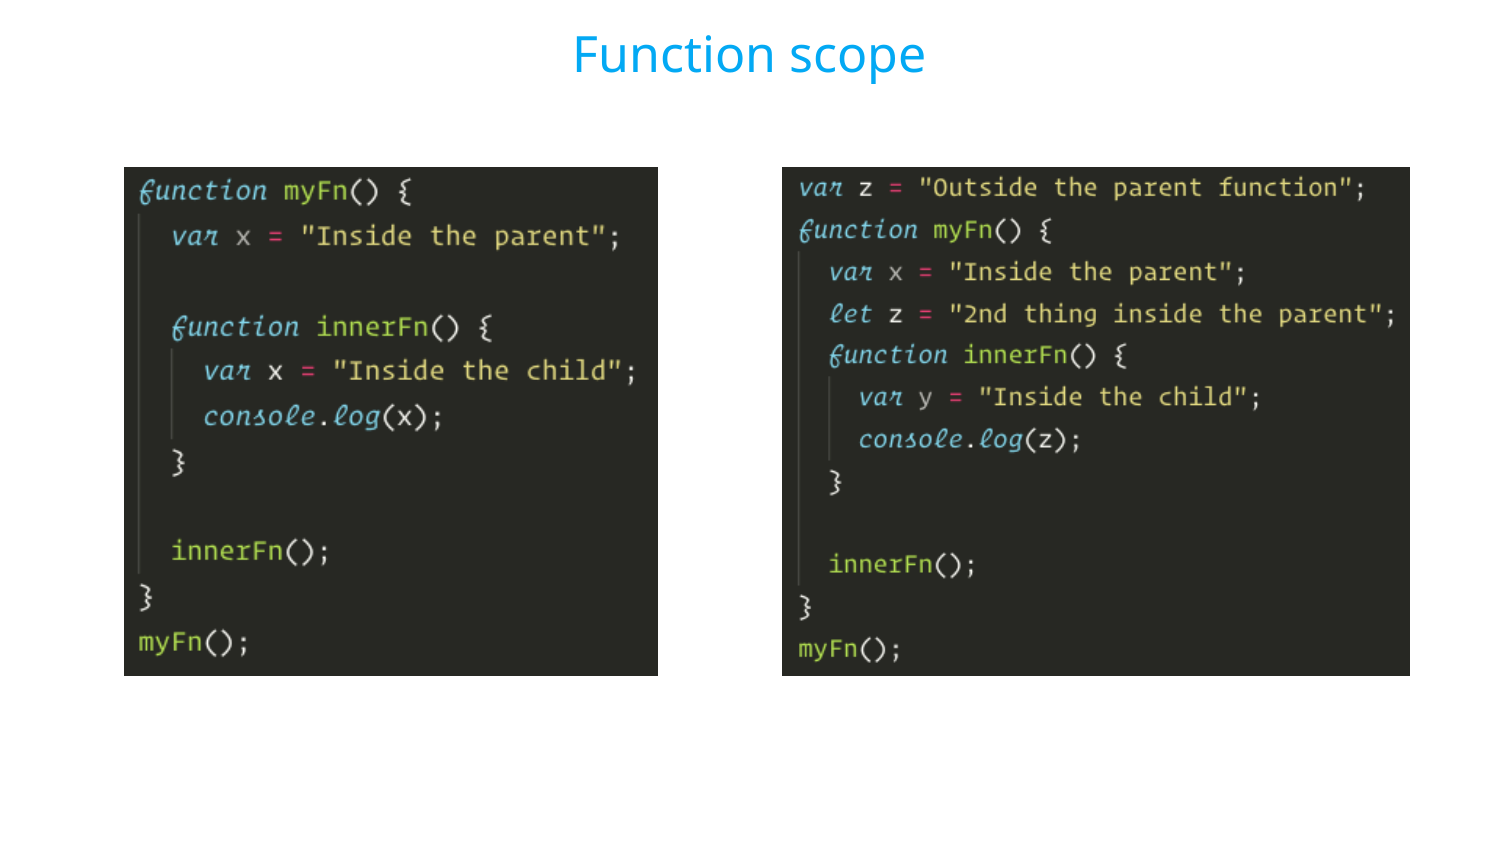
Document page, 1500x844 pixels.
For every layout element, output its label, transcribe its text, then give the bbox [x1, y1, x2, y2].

text_box Function scope [0, 0, 1500, 105]
picture [124, 167, 658, 676]
picture [782, 167, 1410, 676]
